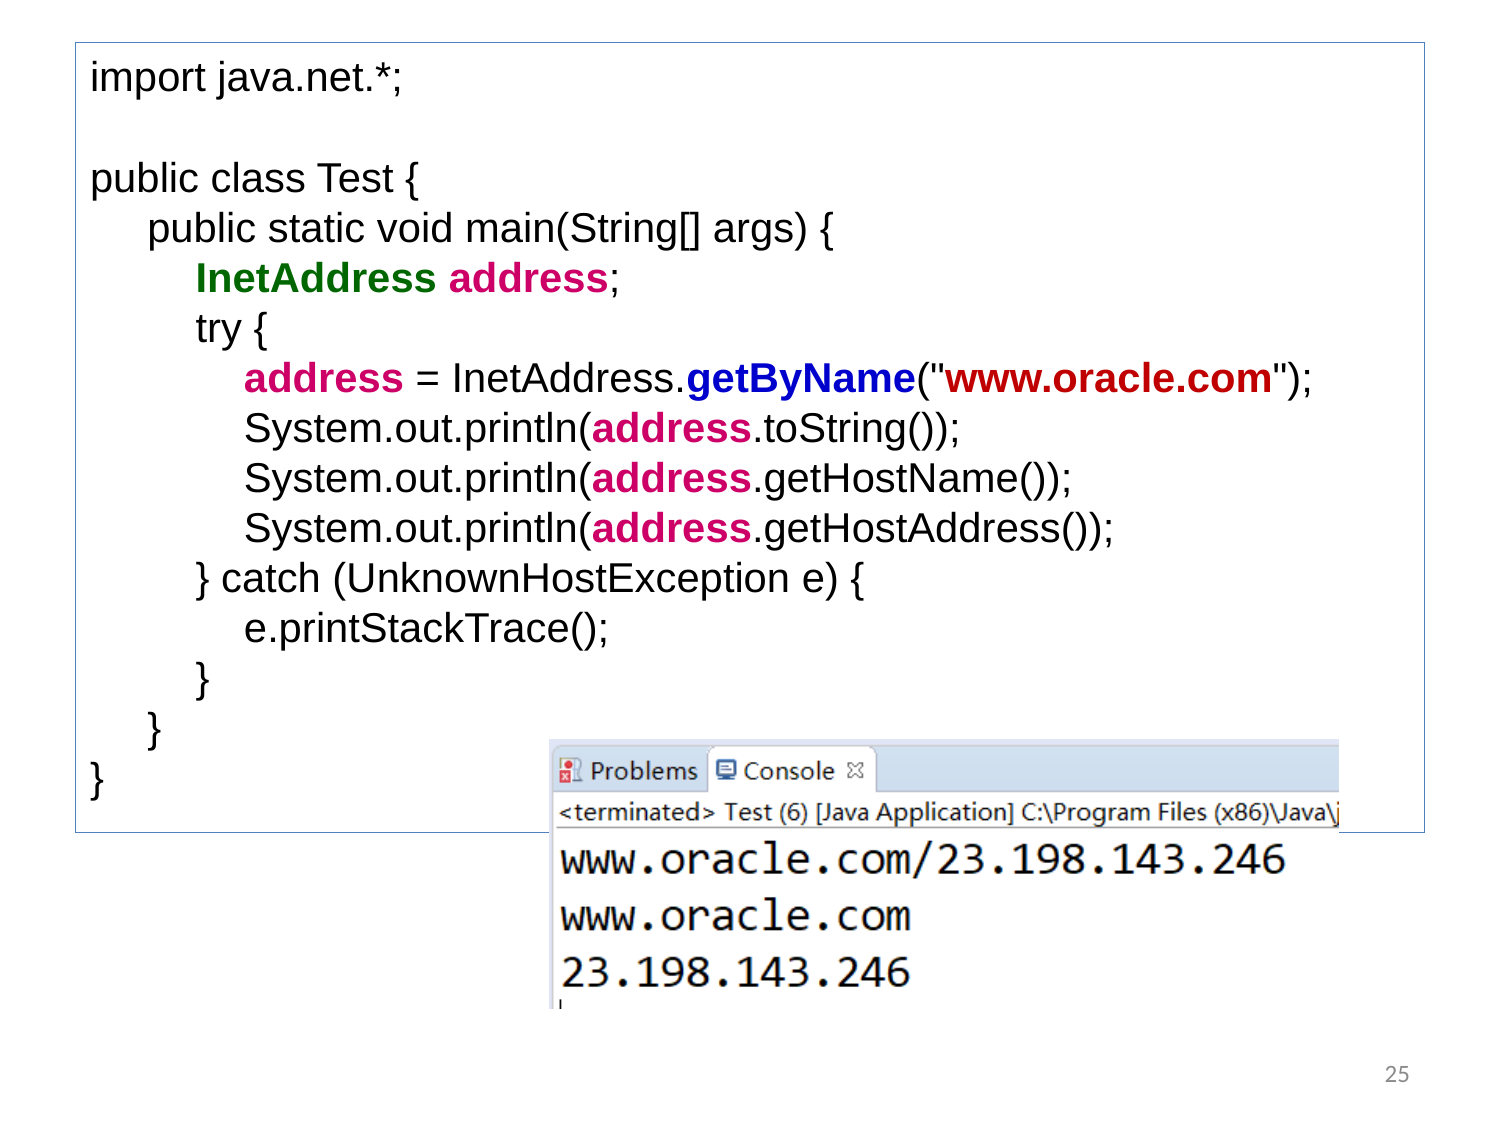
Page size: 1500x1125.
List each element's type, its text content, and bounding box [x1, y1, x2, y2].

list import java.net.*; public class Test { public static void main(String[] args) { InetAddress address; try { address = InetAddress.getByName("www.oracle.com"); System.out.println(address.toString()); System.out.println(address.getHostName()); System.out.println(address.getHostAddress()); } catch (UnknownHostException e) { e.printStackTrace(); } } } [75, 42, 1425, 833]
picture [548, 739, 1339, 1009]
slide_number 25 [1074, 1042, 1425, 1103]
